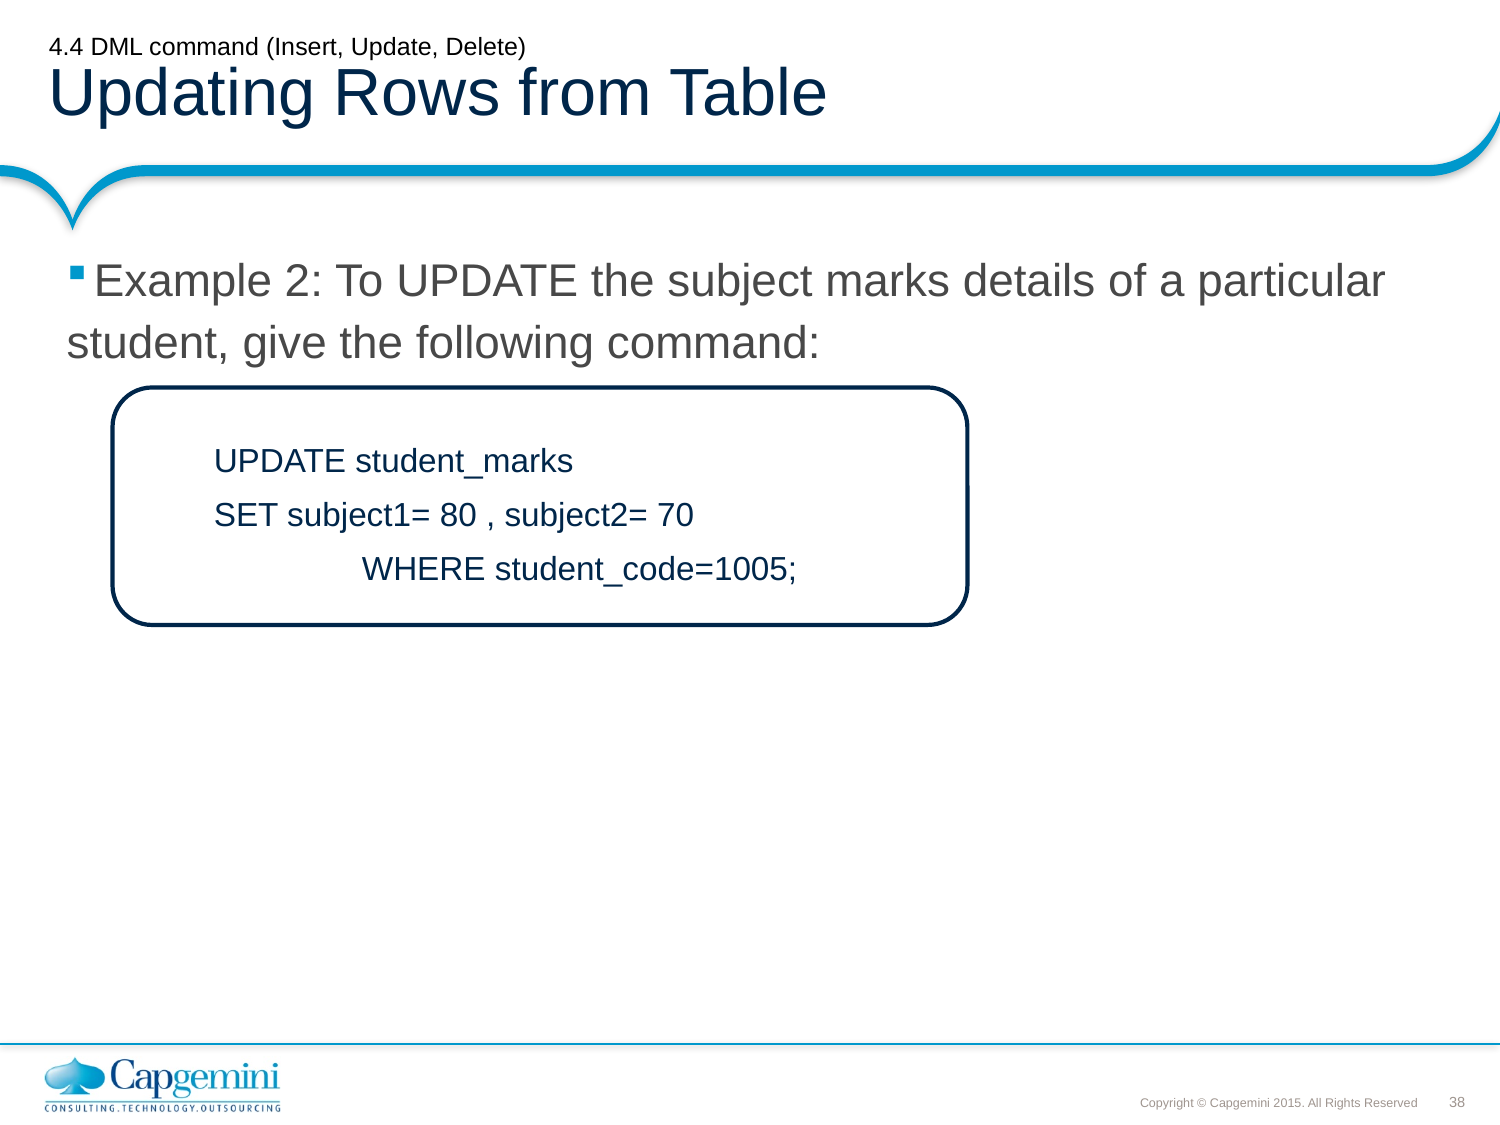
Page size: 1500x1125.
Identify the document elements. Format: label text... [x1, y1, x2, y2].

picture [44, 1056, 281, 1113]
title 4.4 DML command (Insert, Update, Delete) Updating Rows from Table [0, 0, 1500, 165]
list Example 2: To UPDATE the subject marks details of a particular student, give the following command: [48, 245, 1500, 1007]
text_box UPDATE student_marks SET subject1= 80 , subject2= 70 WHERE student_code=1005; [110, 385, 970, 628]
